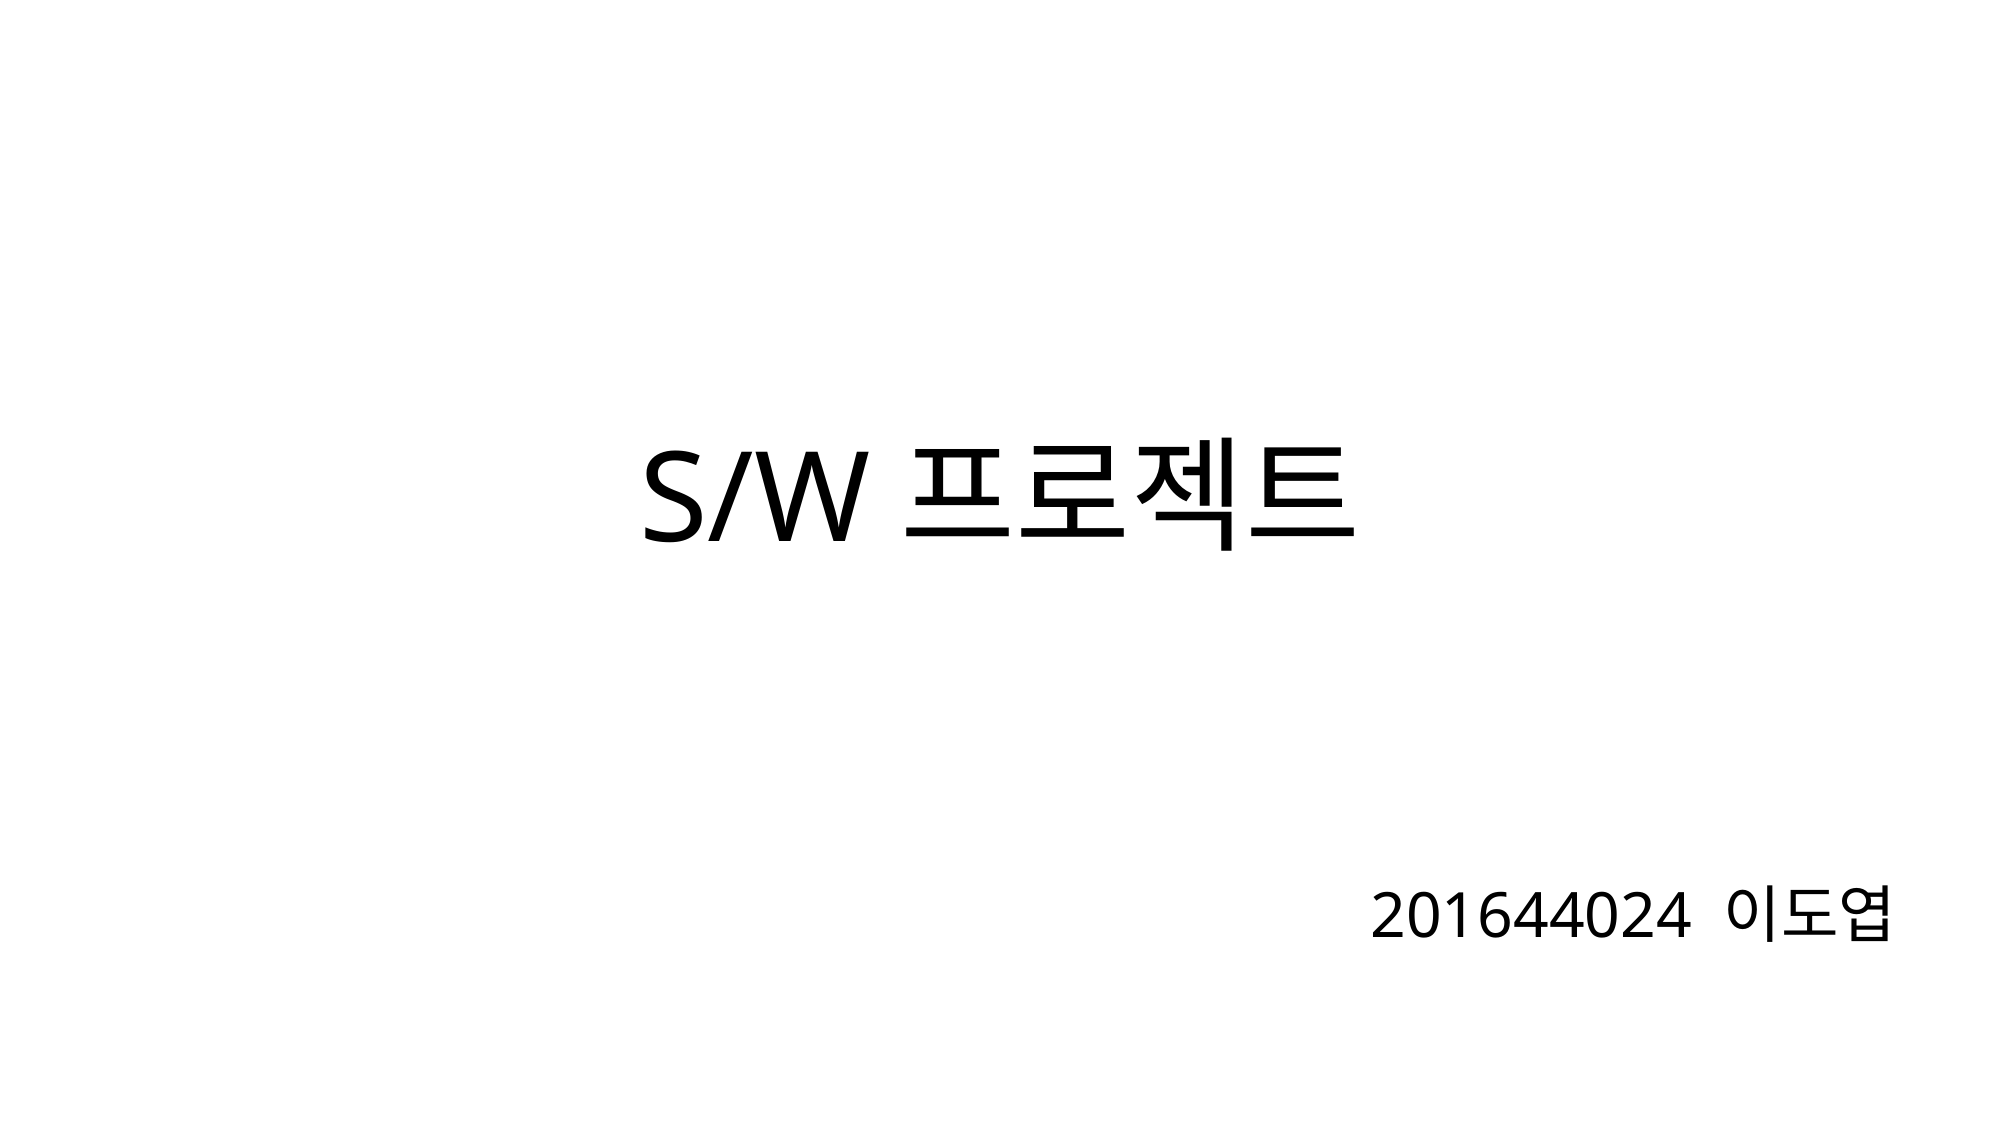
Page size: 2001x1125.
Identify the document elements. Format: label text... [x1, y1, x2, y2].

text_box 201644024 이도엽 [1266, 733, 2000, 959]
title S/W프로젝트 [249, 184, 1750, 576]
